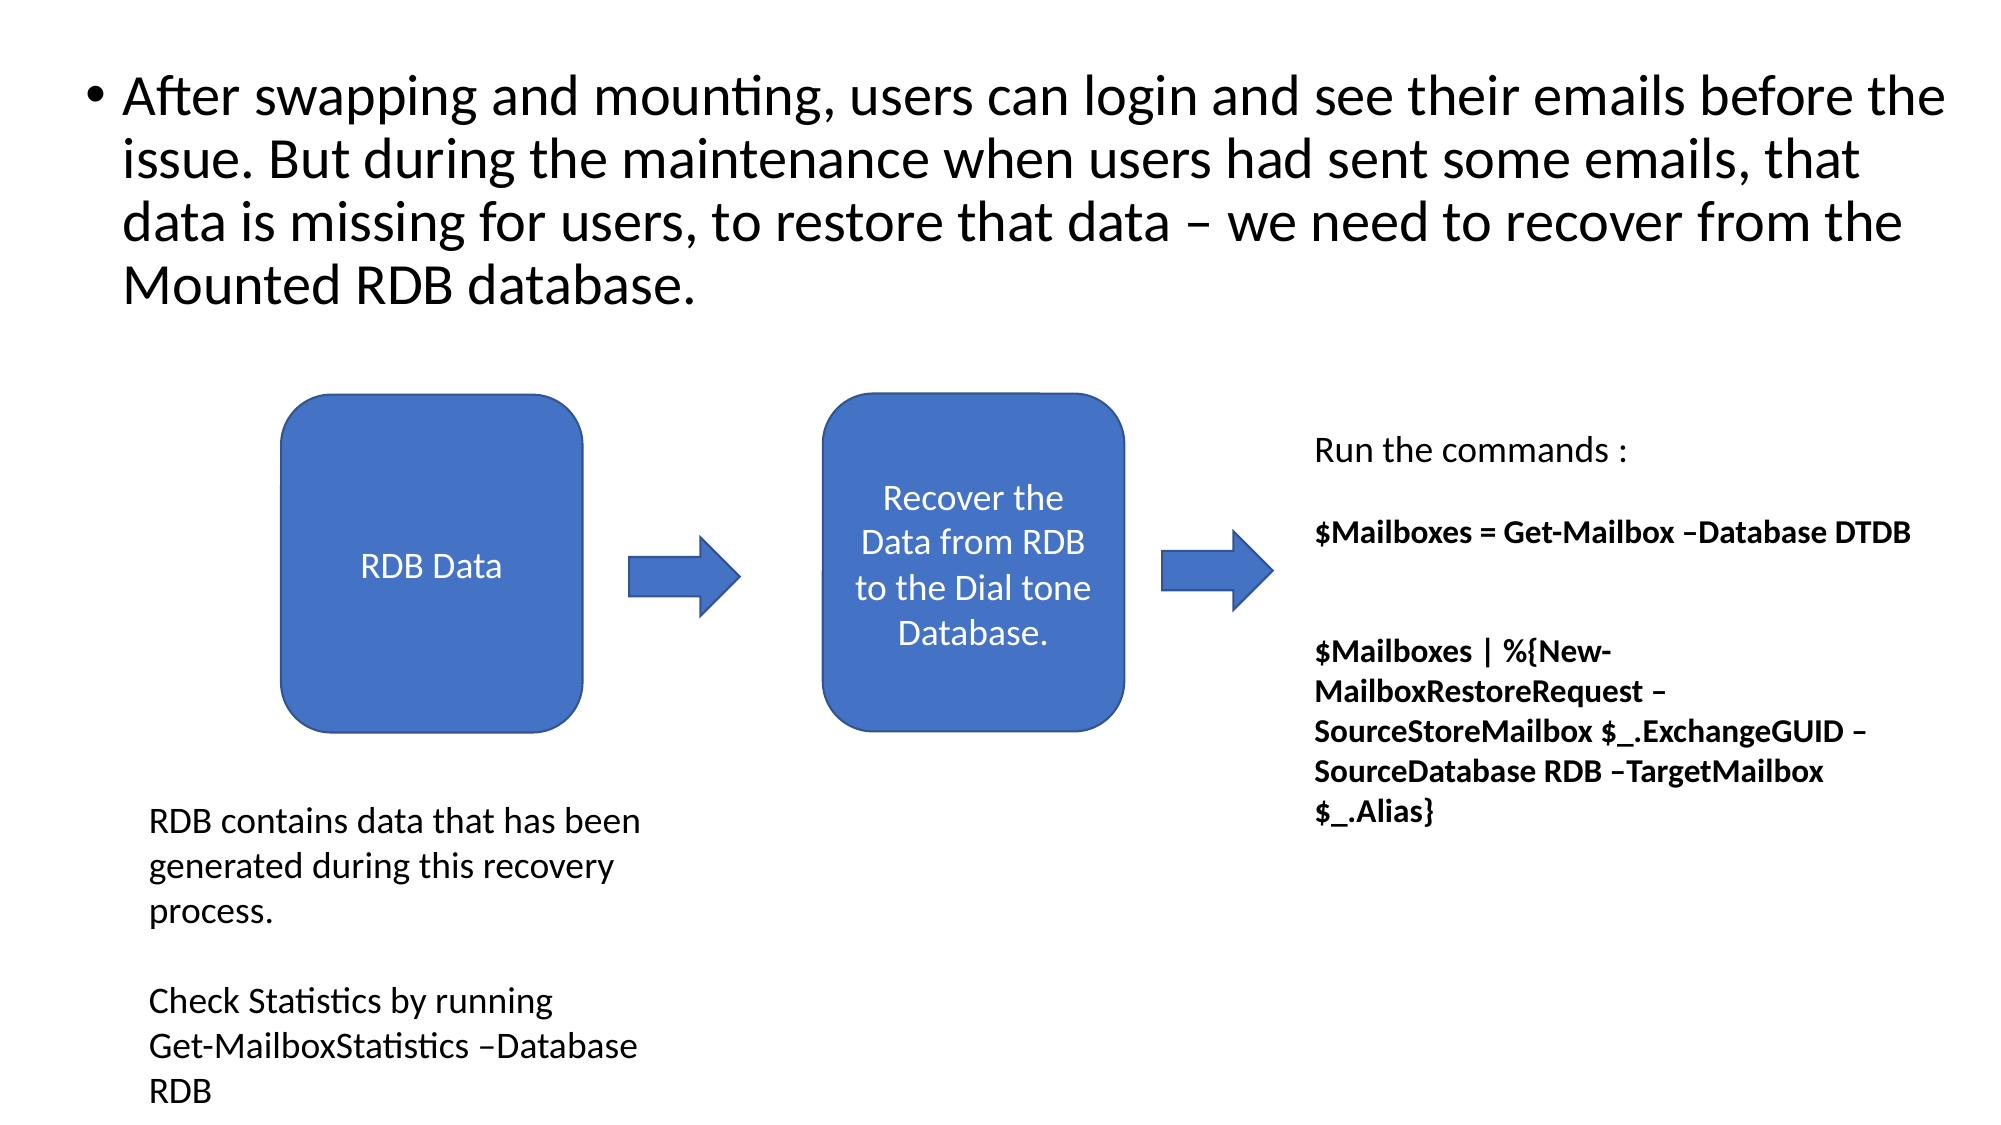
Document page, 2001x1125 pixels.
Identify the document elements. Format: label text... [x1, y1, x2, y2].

text_box Recover the Data from RDB to the Dial tone Database. [821, 392, 1126, 733]
list After swapping and mounting, users can login and see their emails before the issue. But during the maintenance when users had sent some emails, that data is missing for users, to restore that data – we need to recover from the Mounted RDB database. [70, 57, 1964, 1094]
text_box Run the commands : $Mailboxes = Get-Mailbox –Database DTDB $Mailboxes | %{New-MailboxRestoreRequest –SourceStoreMailbox $_.ExchangeGUID –SourceDatabase RDB –TargetMailbox $_.Alias} [1299, 417, 1937, 837]
text_box RDB Data [279, 393, 584, 734]
text_box [628, 534, 742, 619]
text_box RDB contains data that has been generated during this recovery process. Check Statistics by running Get-MailboxStatistics –Database RDB [133, 788, 715, 1119]
text_box [1161, 528, 1275, 613]
